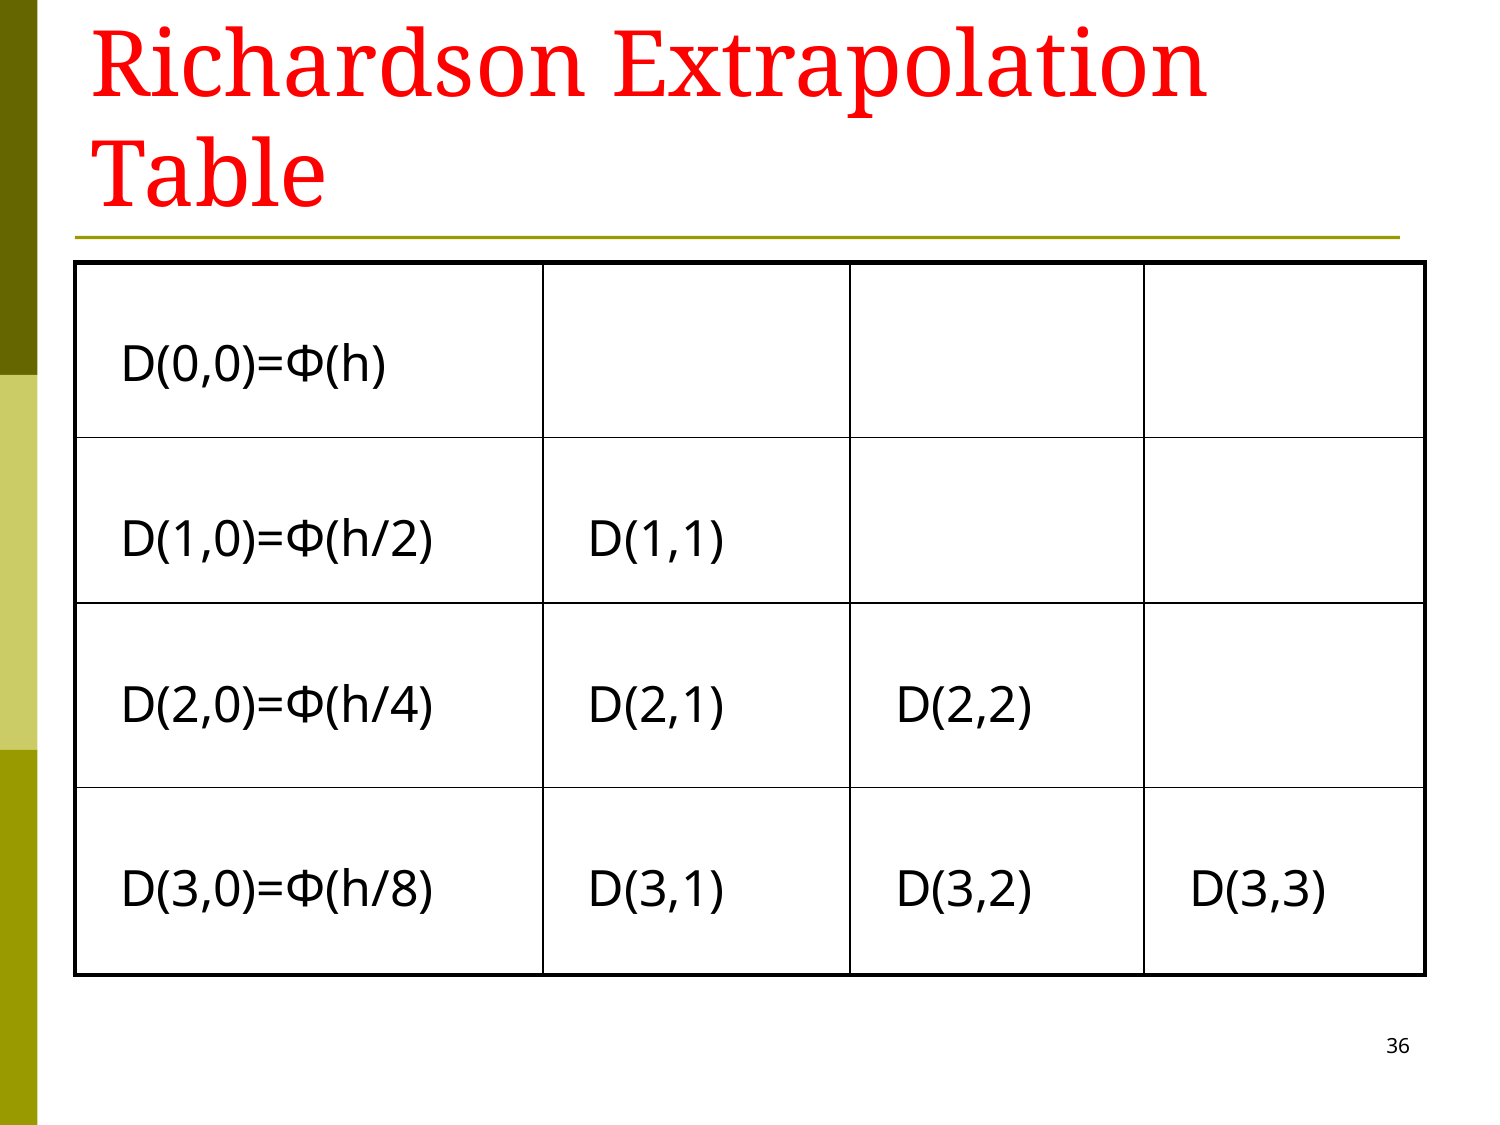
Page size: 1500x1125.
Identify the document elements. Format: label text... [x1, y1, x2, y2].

table_cell [851, 438, 1143, 602]
table_cell D(3,2) [851, 788, 1143, 973]
title Richardson Extrapolation Table [75, 45, 1425, 233]
table_header [851, 265, 1143, 437]
table_cell D(2,1) [544, 604, 849, 787]
table_cell D(1,0)=Φ(h/2) [77, 438, 542, 602]
table_cell D(3,0)=Φ(h/8) [77, 788, 542, 973]
table_cell D(3,3) [1145, 788, 1423, 973]
table_cell D(1,1) [544, 438, 849, 602]
table_header D(0,0)=Φ(h) [77, 265, 542, 437]
table_cell D(2,2) [851, 604, 1143, 787]
table_cell D(2,0)=Φ(h/4) [77, 604, 542, 787]
slide_number 36 [1074, 1024, 1426, 1101]
table_cell [1145, 604, 1423, 787]
table_header [544, 265, 849, 437]
table_cell D(3,1) [544, 788, 849, 973]
table_header [1145, 265, 1423, 437]
table_cell [1145, 438, 1423, 602]
